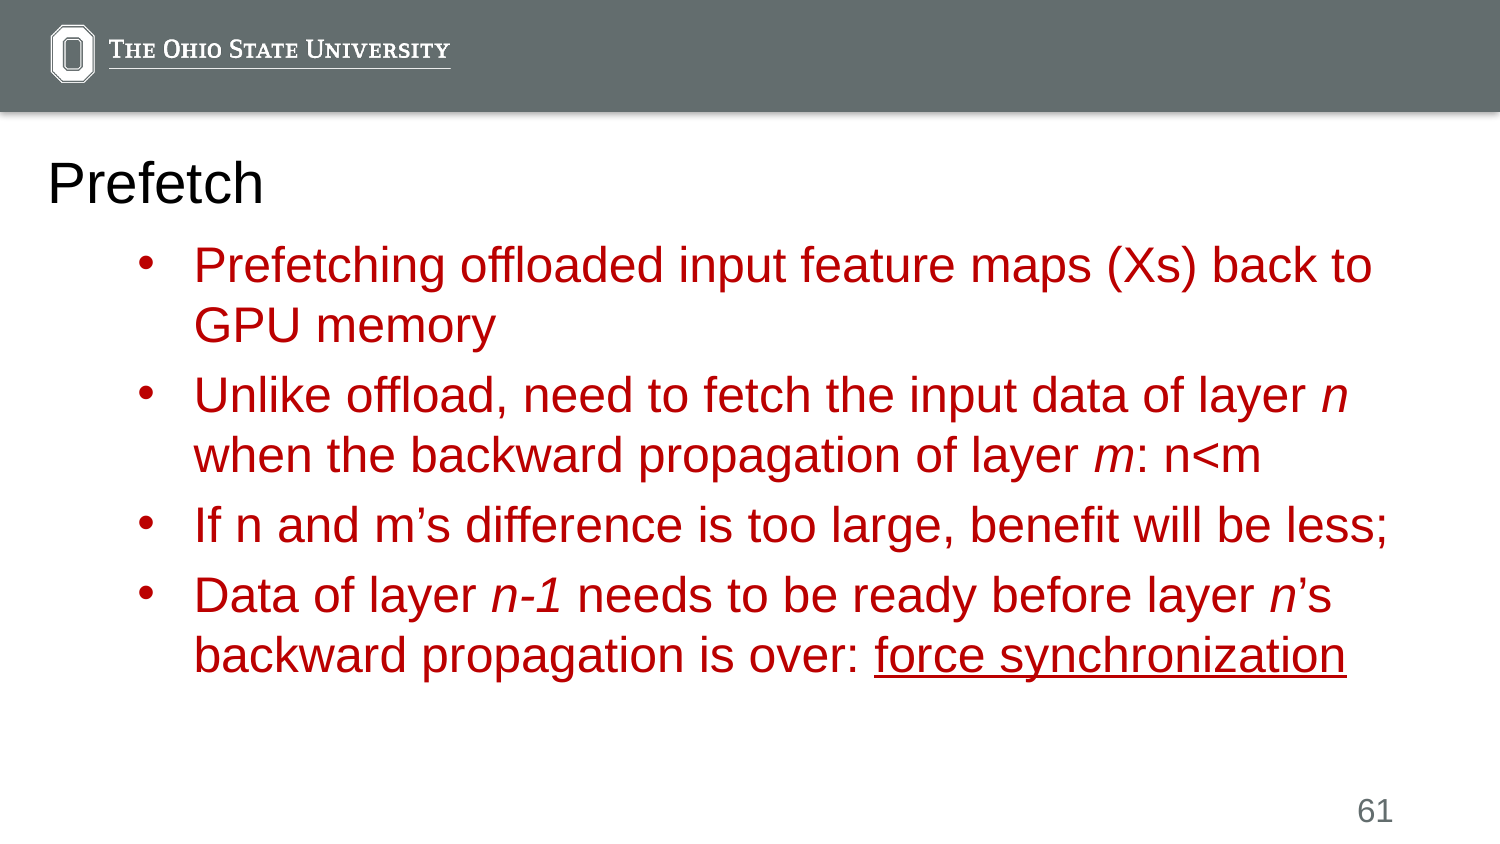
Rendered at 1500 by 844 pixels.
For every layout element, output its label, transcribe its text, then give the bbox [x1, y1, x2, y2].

title Prefetch [32, 137, 1483, 226]
picture [50, 24, 451, 83]
list Prefetching offloaded input feature maps (Xs) back to GPU memory Unlike offload, need to fetch the input data of layer n when the backward propagation of layer m: n<m If n and m’s difference is too large, benefit will be less; Data of layer n-1 needs to be ready before layer n’s backward propagation is over: force synchronization [122, 226, 1473, 782]
